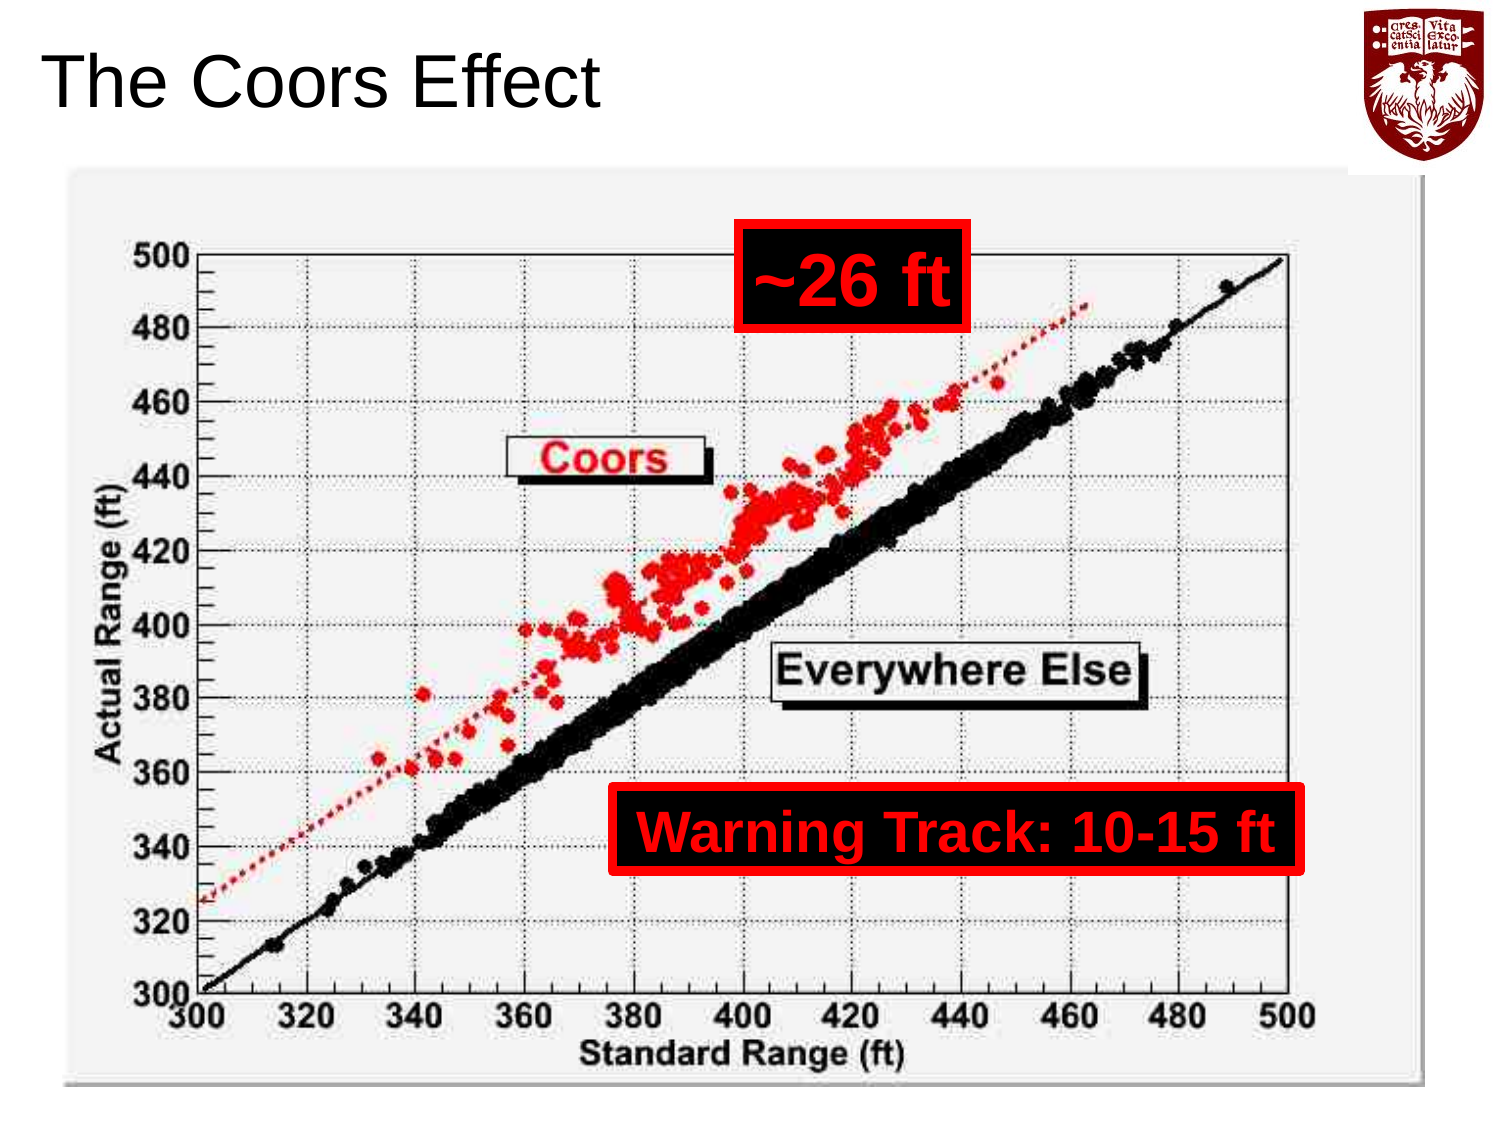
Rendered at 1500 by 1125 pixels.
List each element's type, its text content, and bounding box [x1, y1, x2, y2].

picture [62, 0, 1500, 1087]
title The Coors Effect [25, 25, 1343, 213]
